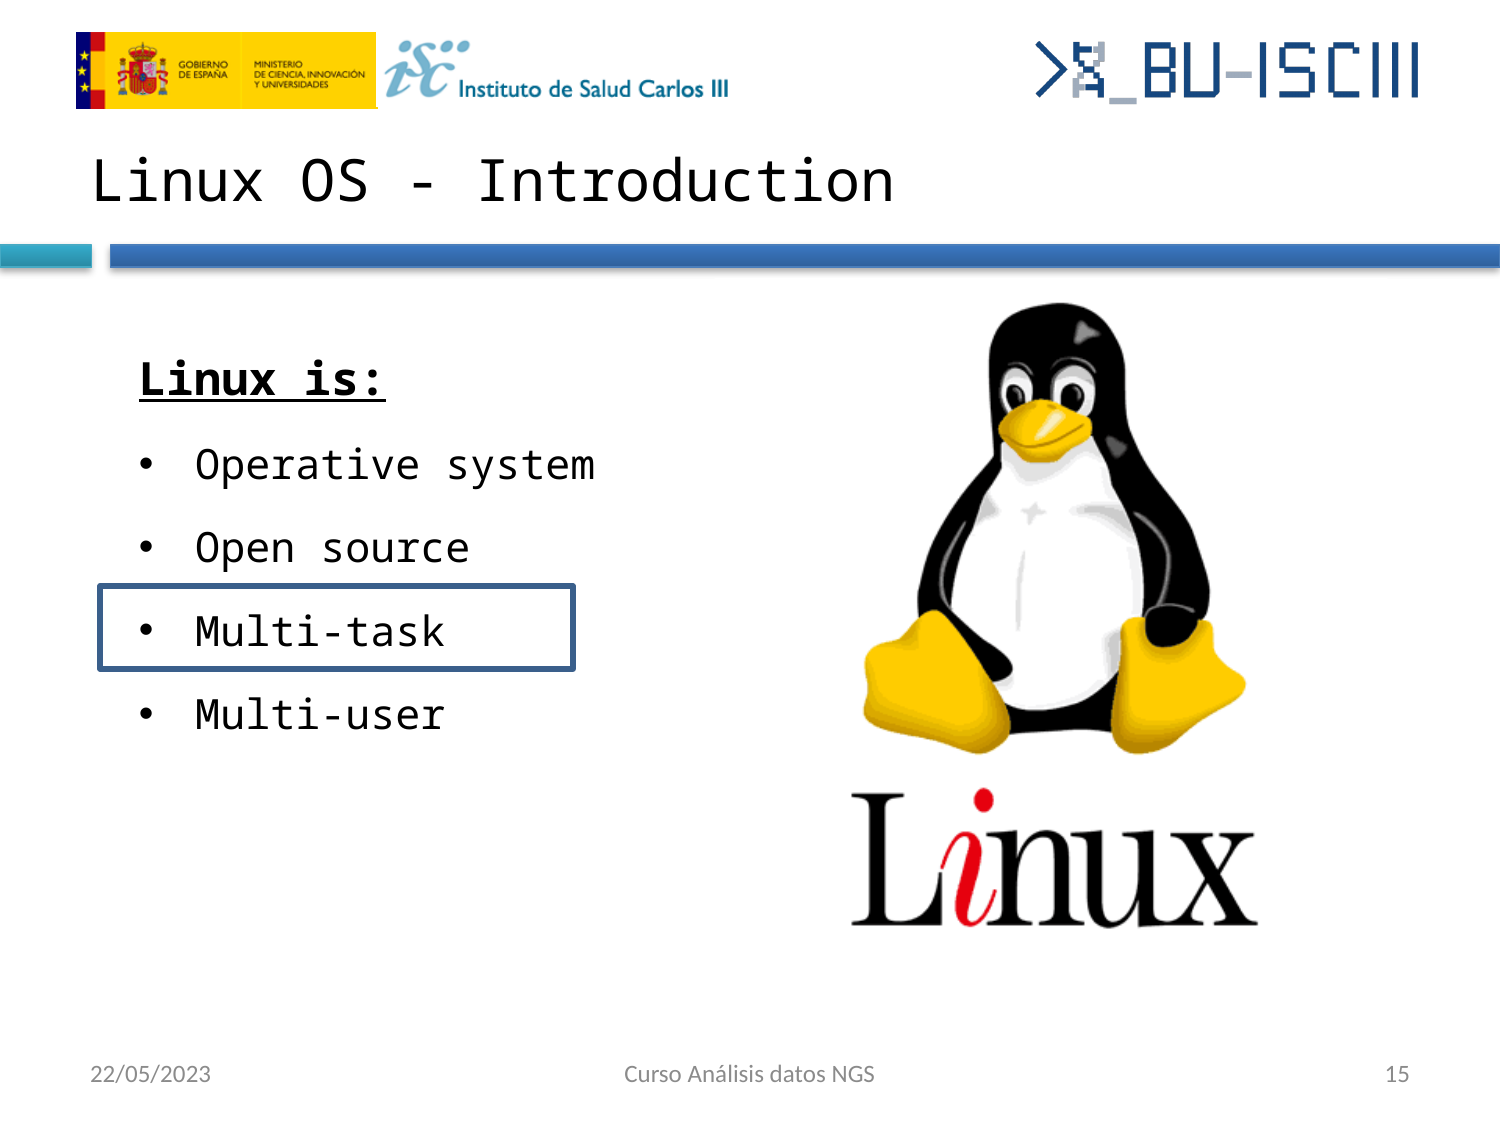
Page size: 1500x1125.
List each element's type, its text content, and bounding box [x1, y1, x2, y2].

text_box [98, 584, 575, 671]
list Linux is: Operative system Open source Multi-task Multi-user [123, 314, 1474, 1005]
footer Curso Análisis datos NGS [512, 1042, 988, 1103]
picture [76, 32, 809, 109]
picture [714, 278, 1388, 976]
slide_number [75, 1042, 425, 1103]
slide_number 15 [1074, 1042, 1425, 1103]
picture [1021, 0, 1436, 138]
title Linux OS - Introduction [75, 113, 1425, 244]
